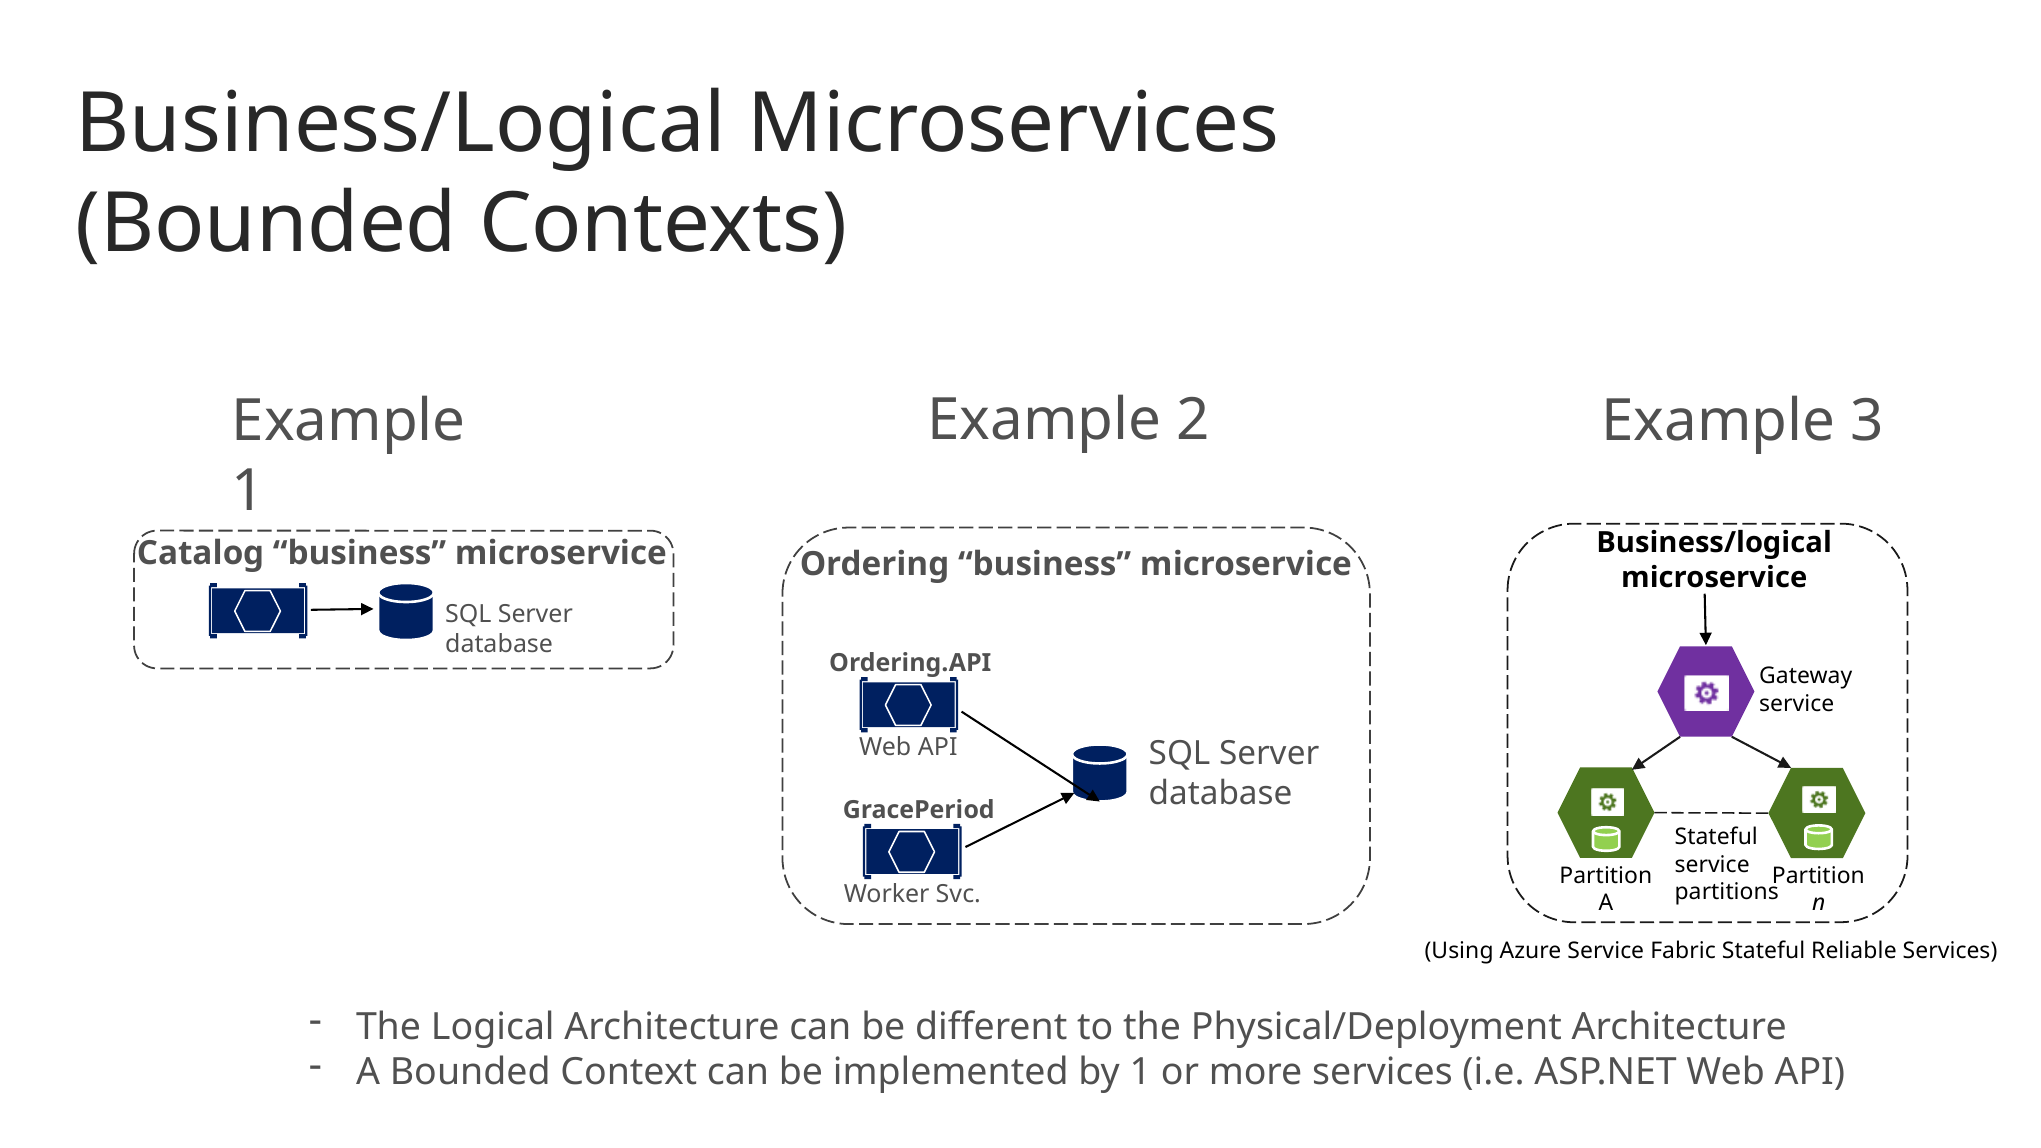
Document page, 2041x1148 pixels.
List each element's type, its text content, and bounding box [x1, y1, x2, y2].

text_box The Logical Architecture can be different to the Physical/Deployment Architecture A Bounded Context can be implemented by 1 or more services (i.e. ASP.NET Web API) [294, 994, 1862, 1100]
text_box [208, 582, 308, 639]
text_box Gateway service [1744, 653, 1883, 724]
text_box Catalog “business” microservice [122, 524, 683, 579]
picture [1801, 785, 1836, 814]
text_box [862, 823, 962, 880]
text_box Worker Svc. [828, 870, 996, 915]
text_box Example 1 [216, 374, 521, 524]
text_box Ordering.API [814, 638, 1007, 684]
text_box SQL Server database [1134, 723, 1335, 819]
picture [1589, 787, 1624, 816]
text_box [859, 676, 959, 733]
text_box GracePeriod [828, 786, 1010, 831]
text_box Ordering “business” microservice [785, 535, 1368, 590]
text_box [818, 527, 1335, 535]
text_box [961, 711, 1073, 774]
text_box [1731, 736, 1792, 769]
text_box Business/Logical Microservices (Bounded Contexts) [61, 61, 1296, 276]
text_box Example 2 [912, 373, 1359, 459]
picture [1683, 674, 1729, 712]
text_box Web API [844, 723, 961, 769]
text_box Partition A [1537, 852, 1675, 923]
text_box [965, 792, 1075, 848]
text_box (Using Azure Service Fabric Stateful Reliable Services) [1409, 928, 2014, 971]
text_box Example 3 [1586, 374, 2033, 460]
text_box [782, 575, 1370, 925]
text_box Business/logical microservice [1519, 515, 1910, 601]
text_box [134, 579, 674, 669]
text_box SQL Server database [430, 590, 688, 665]
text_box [1631, 736, 1681, 770]
text_box [1507, 523, 1908, 923]
text_box Partition n [1749, 852, 1888, 923]
